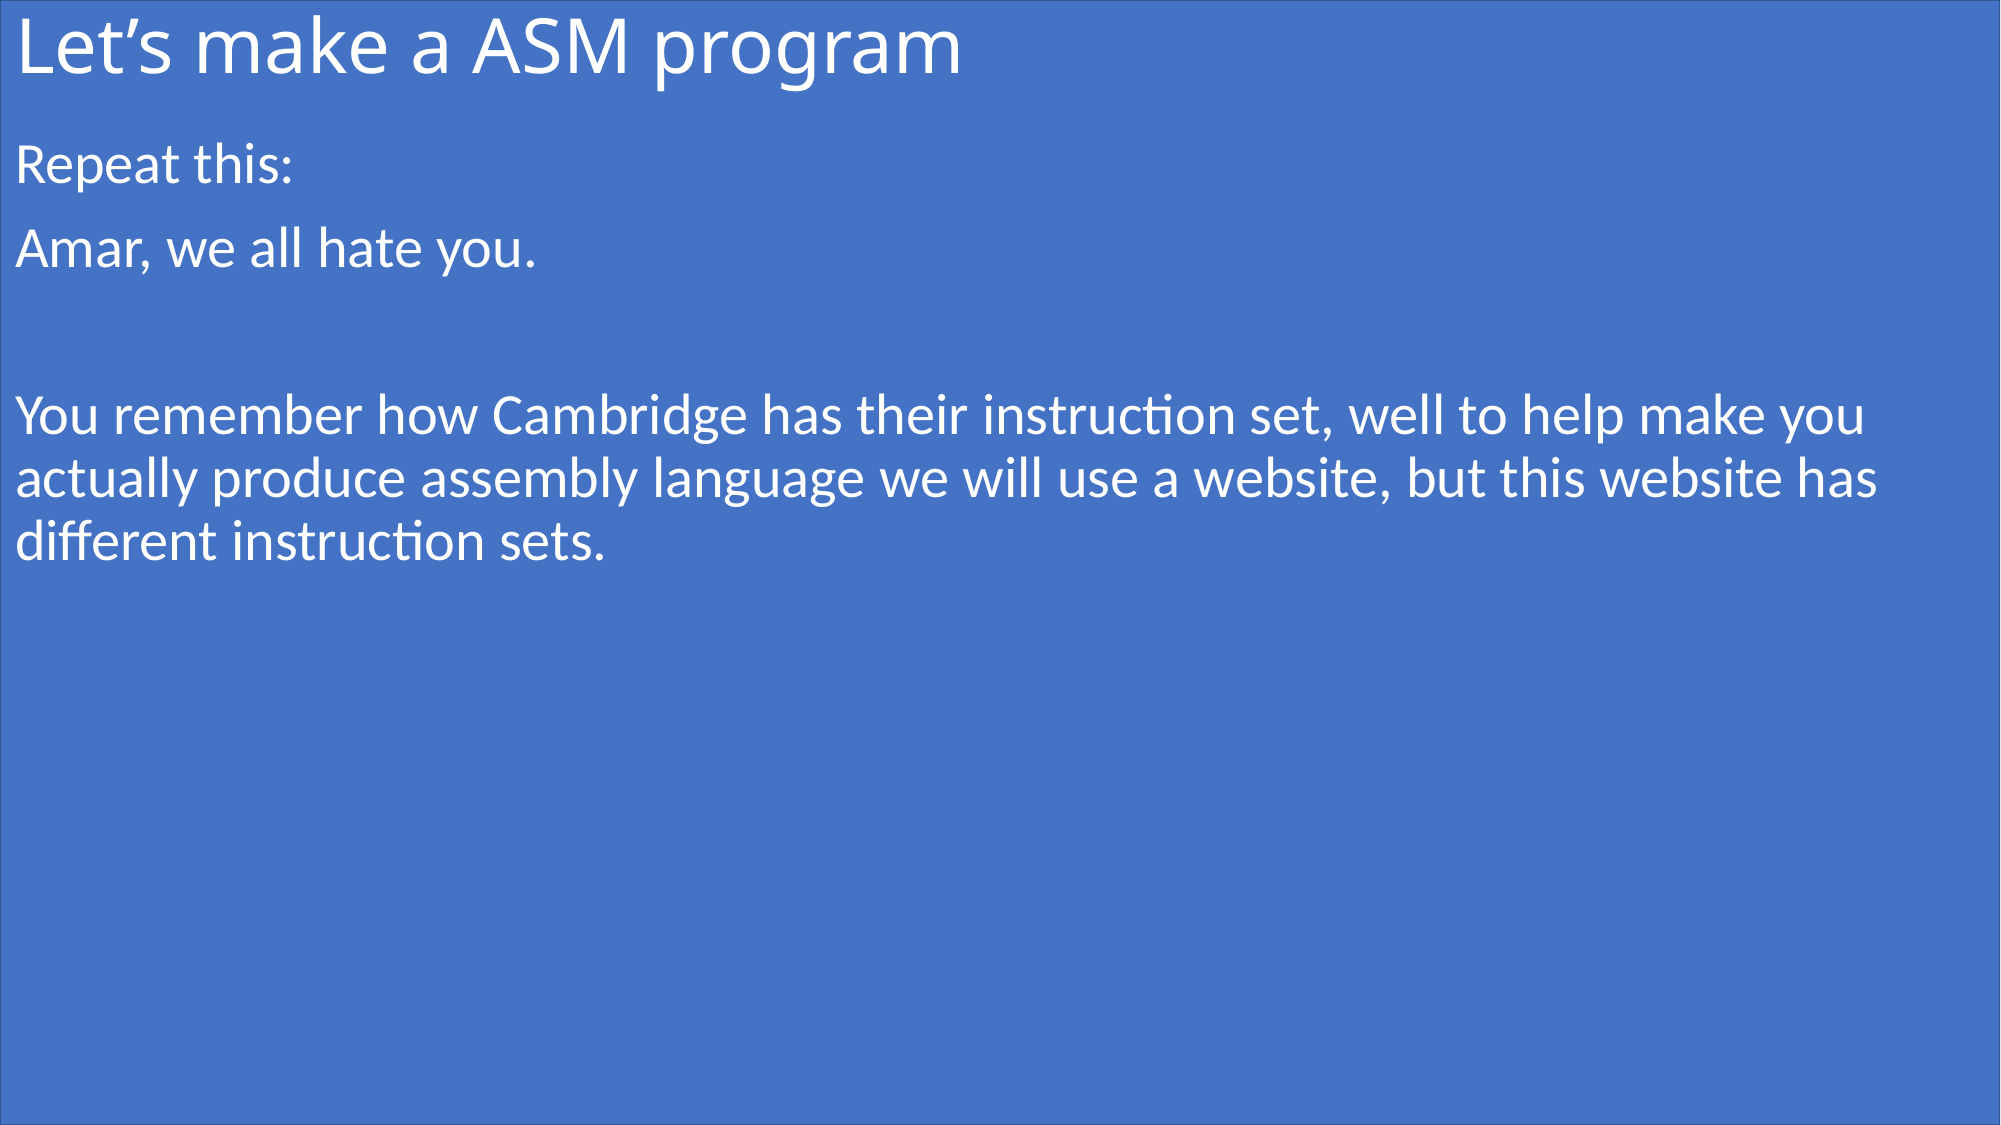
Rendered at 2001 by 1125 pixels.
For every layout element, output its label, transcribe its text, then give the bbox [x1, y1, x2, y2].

list Repeat this: Amar, we all hate you. You remember how Cambridge has their instruction set, well to help make you actually produce assembly language we will use a website, but this website has different instruction sets. [0, 125, 2000, 1125]
title Let’s make a ASM program [0, 0, 2000, 98]
